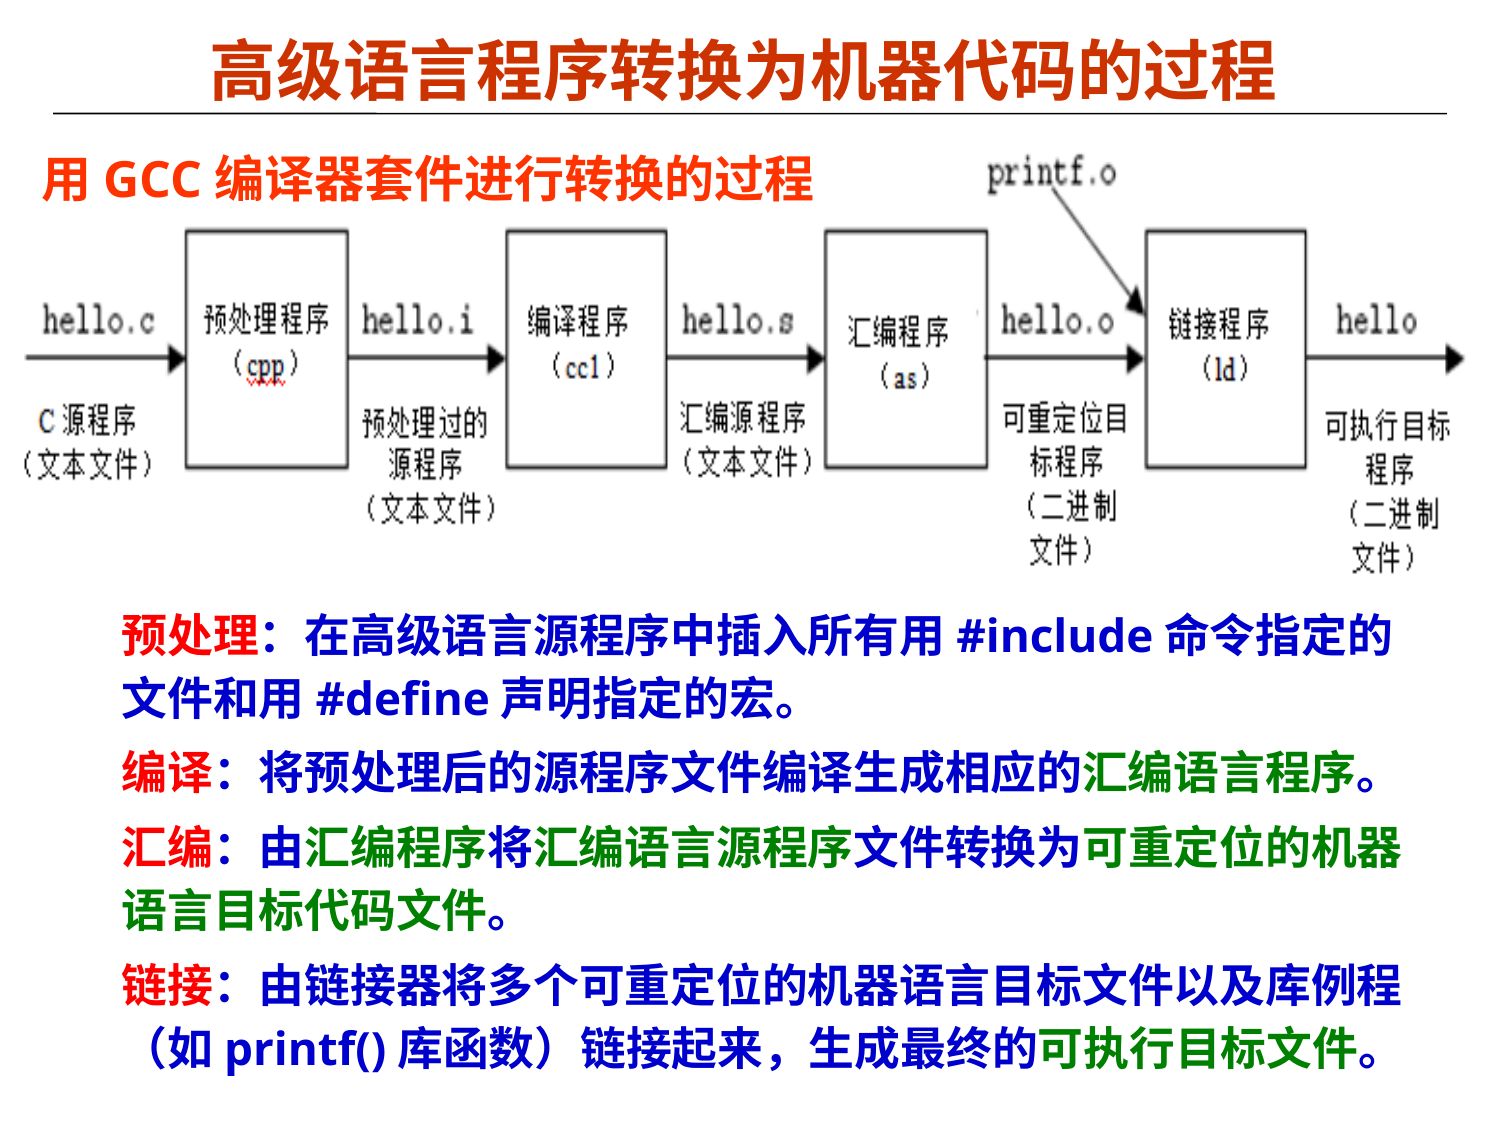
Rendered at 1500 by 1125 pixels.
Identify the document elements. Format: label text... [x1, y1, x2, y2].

title 高级语言程序转换为机器代码的过程 [78, 16, 1429, 109]
list 预处理：在高级语言源程序中插入所有用#include命令指定的文件和用#define声明指定的宏。 编译：将预处理后的源程序文件编译生成相应的汇编语言程序。 汇编：由汇编程序将汇编语言源程序文件转换为可重定位的机器语言目标代码文件。 链接：由链接器将多个可重定位的机器语言目标文件以及库例程（如printf()库函数）链接起来，生成最终的可执行目标文件。 [63, 600, 1443, 1117]
picture [0, 119, 1500, 593]
